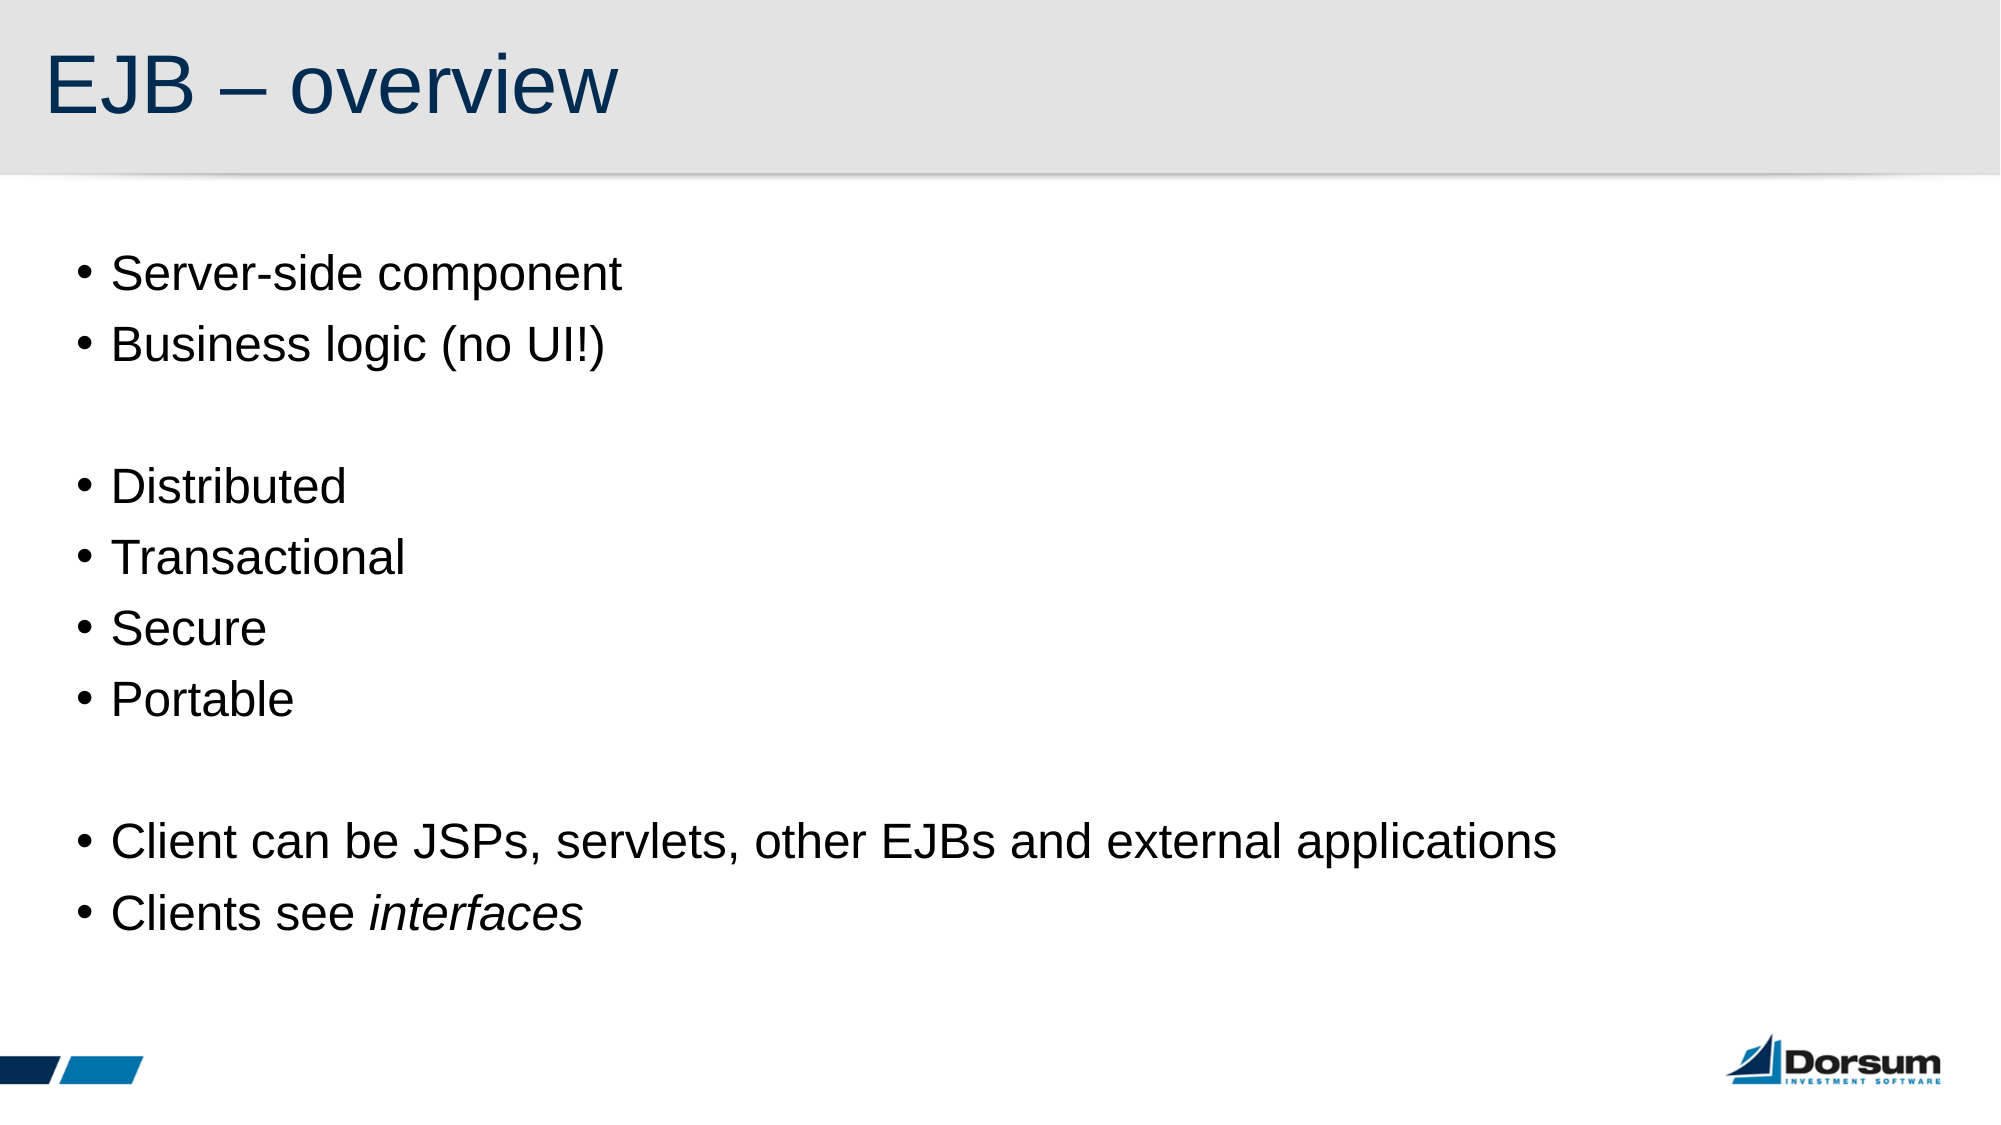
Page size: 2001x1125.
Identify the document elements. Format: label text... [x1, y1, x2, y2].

title EJB – overview [0, 0, 2000, 174]
picture [0, 0, 2001, 1125]
list Server-side component Business logic (no UI!) Distributed Transactional Secure Portable Client can be JSPs, servlets, other EJBs and external applications Clients see interfaces [61, 239, 1787, 954]
